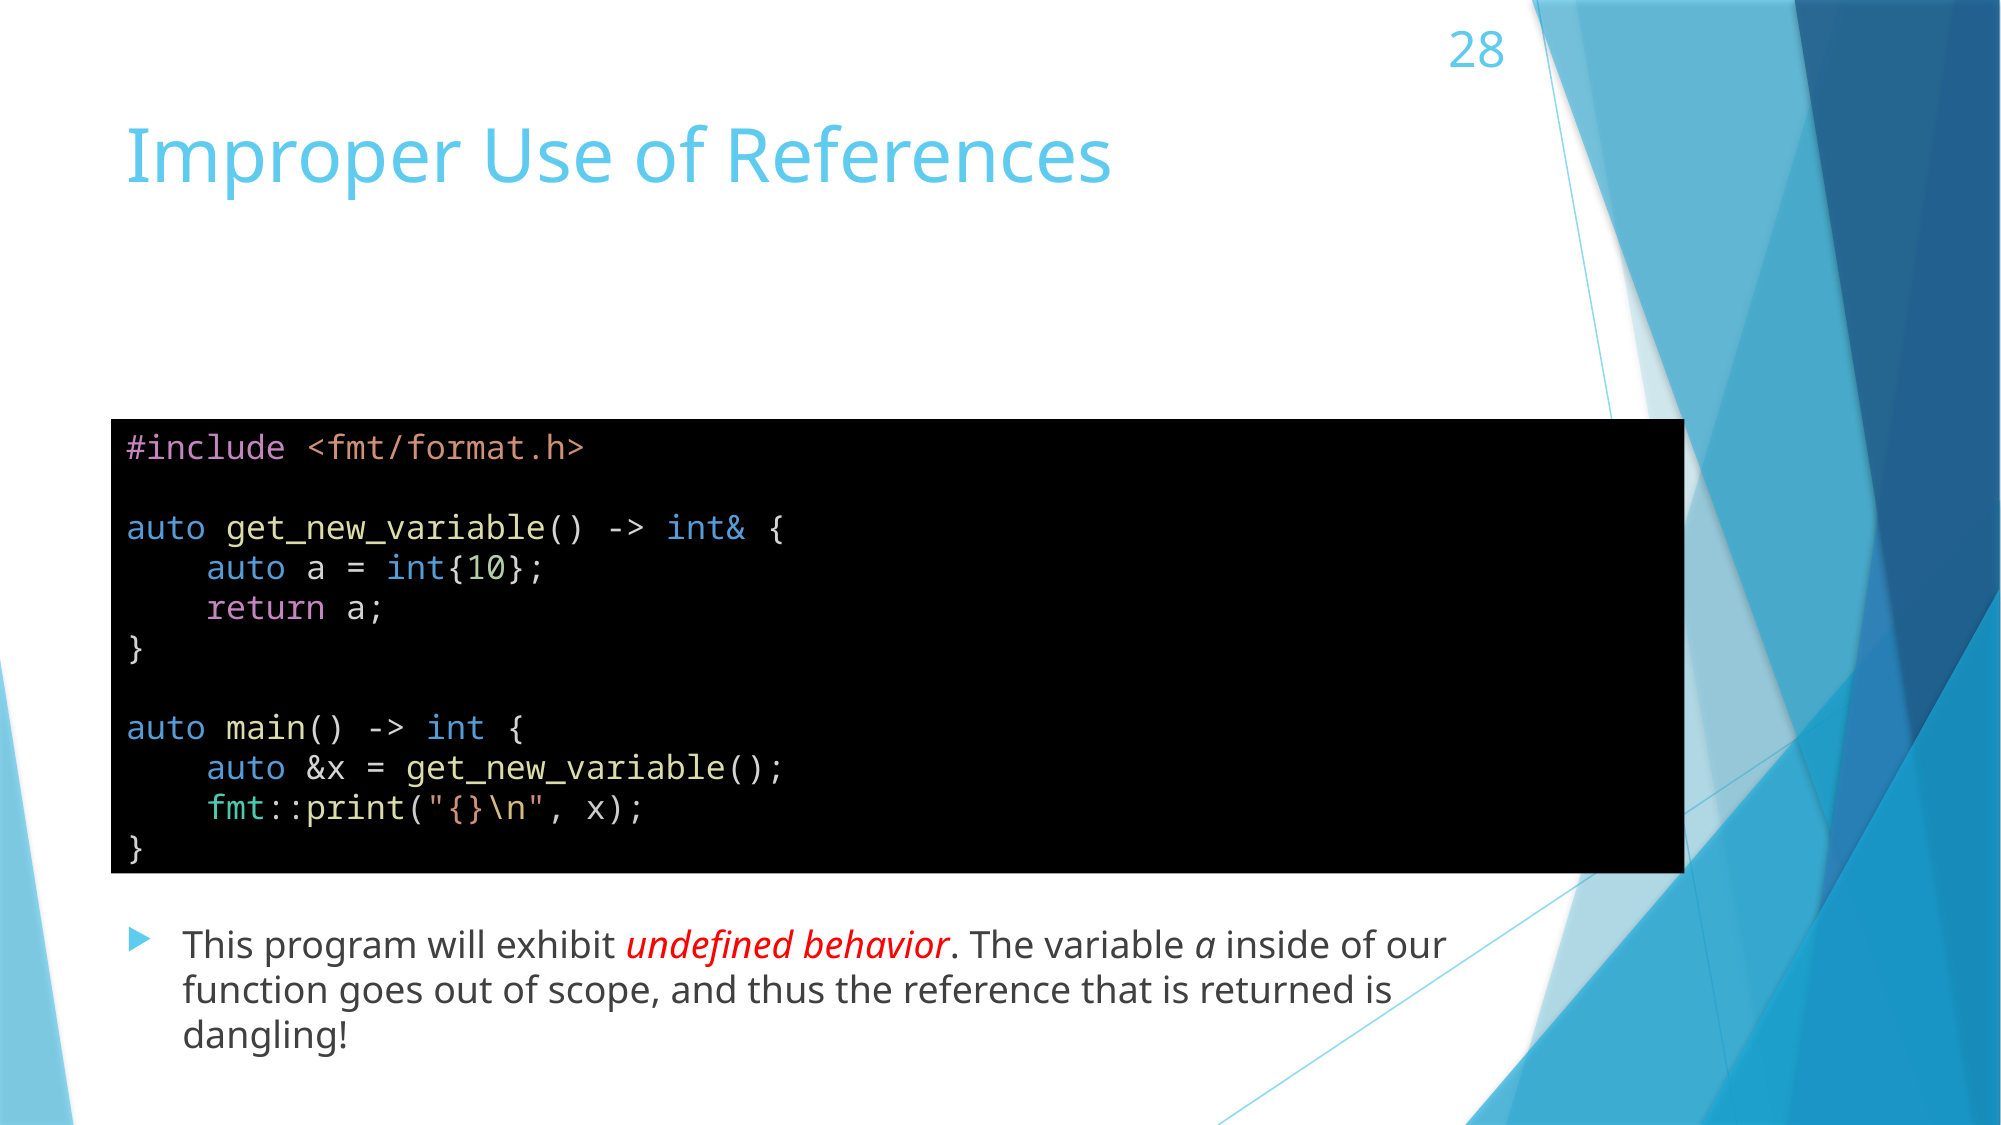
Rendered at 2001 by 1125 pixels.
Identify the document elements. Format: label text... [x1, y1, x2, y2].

text_box #include <fmt/format.h> auto get_new_variable() -> int& { auto a = int{10}; return a; } auto main() -> int { auto &x = get_new_variable(); fmt::print("{}\n", x); } [111, 419, 1685, 874]
text_box This program will exhibit undefined behavior. The variable a inside of our function goes out of scope, and thus the reference that is returned is dangling! [111, 913, 1522, 1094]
title Improper Use of References [111, 99, 1522, 317]
